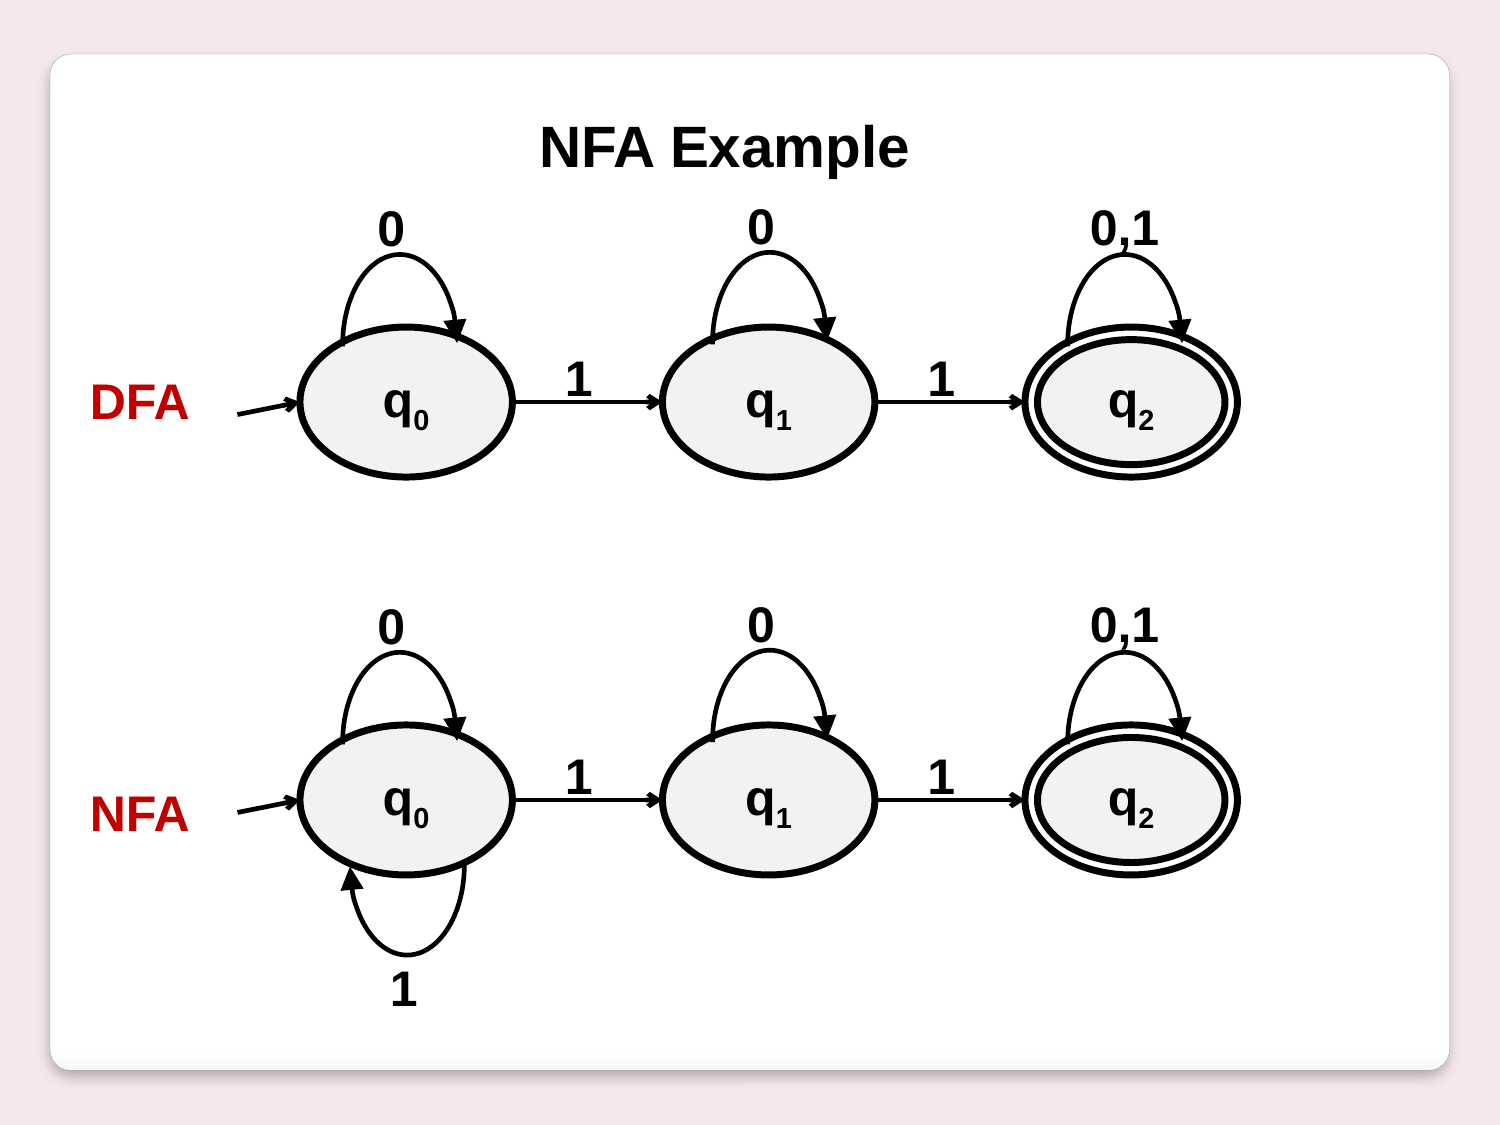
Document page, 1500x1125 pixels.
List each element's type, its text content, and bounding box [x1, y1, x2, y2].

text_box DFA [74, 361, 225, 437]
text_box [237, 187, 1238, 478]
text_box [350, 888, 464, 949]
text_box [237, 585, 1238, 876]
text_box NFA Example [312, 101, 1138, 186]
text_box NFA [74, 774, 225, 849]
text_box 1 [375, 949, 500, 1024]
